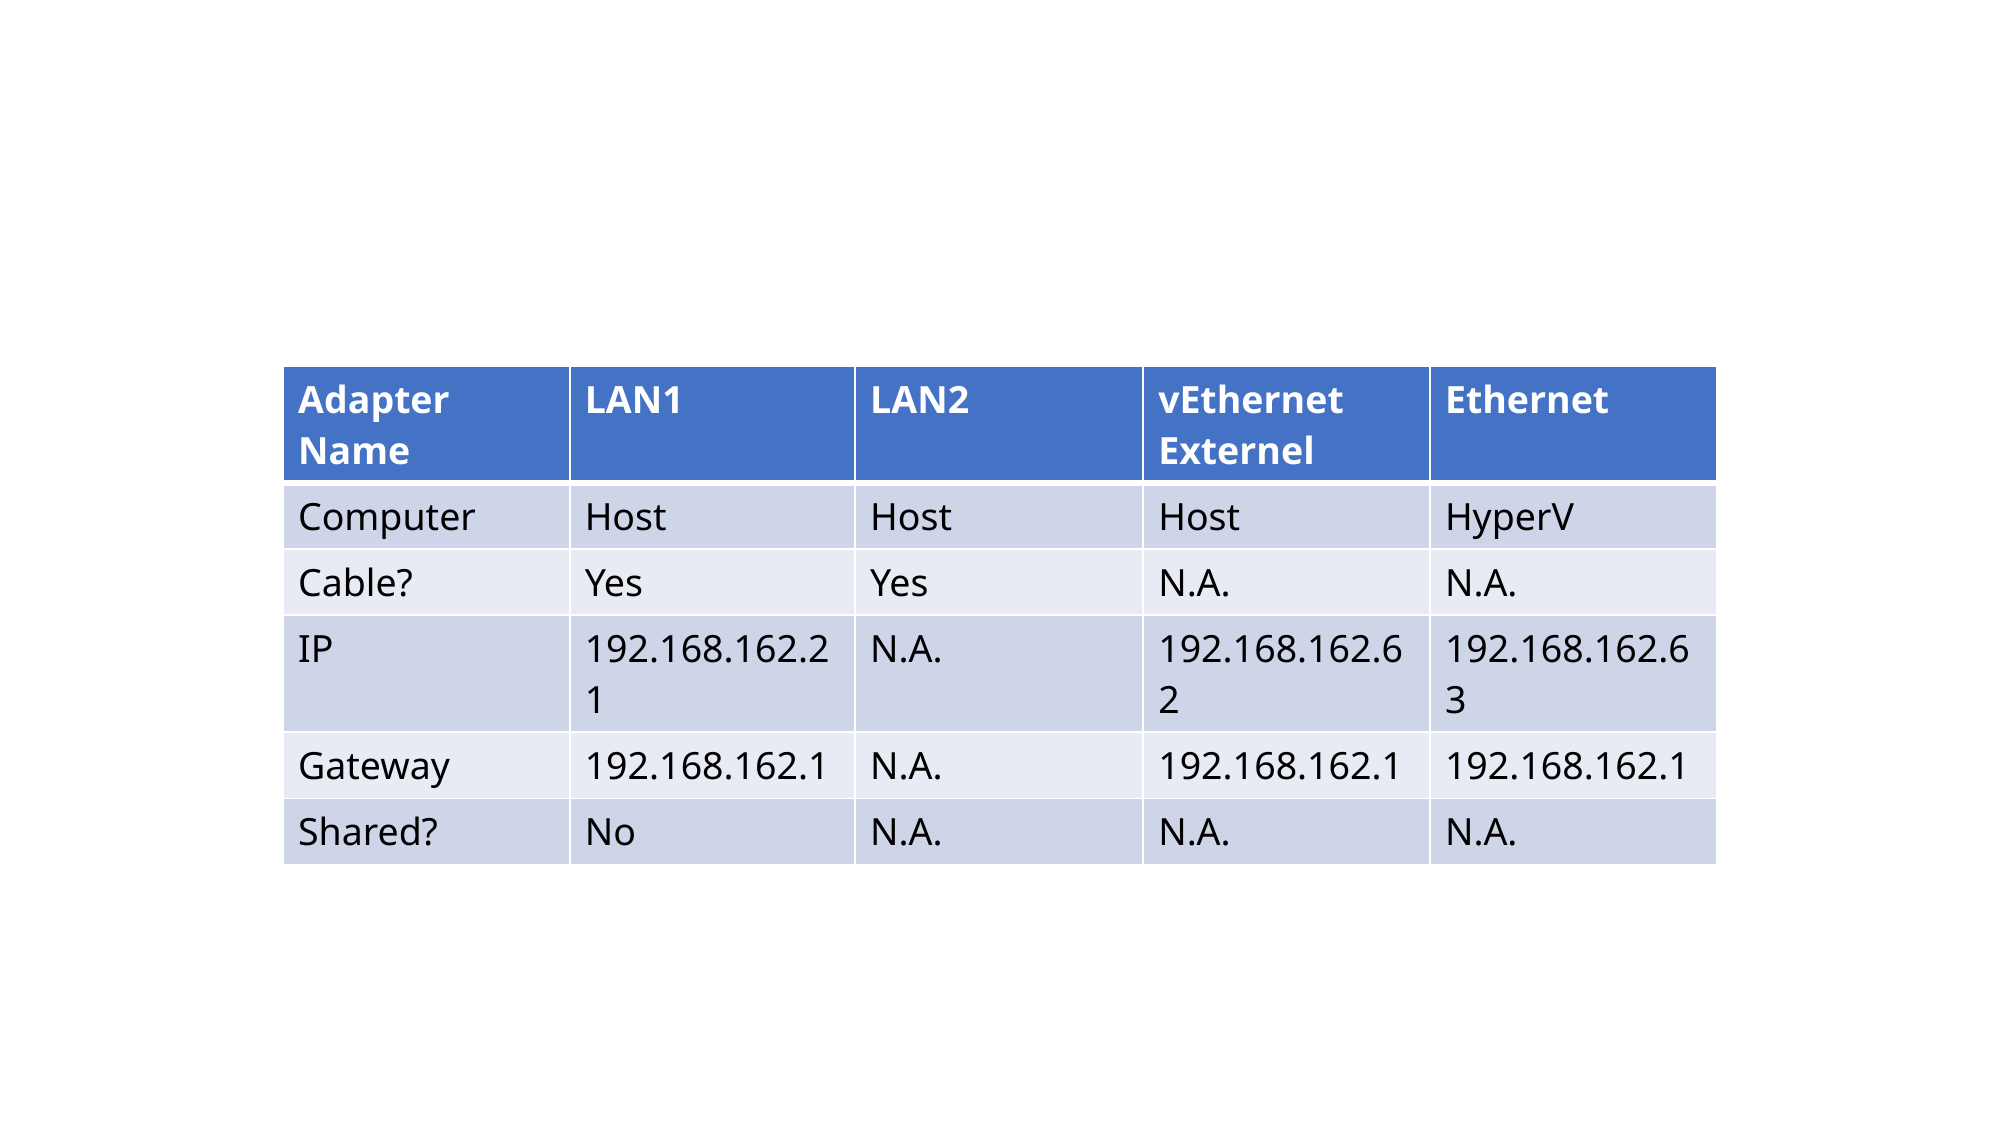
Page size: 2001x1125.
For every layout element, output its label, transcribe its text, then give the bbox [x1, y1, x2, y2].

table_cell 192.168.162.1 [571, 733, 854, 798]
table_cell 192.168.162.1 [1144, 733, 1429, 798]
table_header vEthernet Externel [1144, 367, 1429, 480]
table_header Adapter Name [284, 367, 569, 480]
table_cell N.A. [1144, 799, 1429, 864]
table_cell N.A. [1144, 550, 1429, 614]
table_cell Cable? [284, 550, 569, 614]
table_cell 192.168.162.1 [1431, 733, 1716, 798]
table_cell N.A. [856, 799, 1142, 864]
table_cell Host [571, 486, 854, 548]
table_cell Yes [571, 550, 854, 614]
table_cell N.A. [1431, 799, 1716, 864]
table_cell 192.168.162.62 [1144, 616, 1429, 731]
table_cell IP [284, 616, 569, 731]
table_cell No [571, 799, 854, 864]
table_cell Host [856, 486, 1142, 548]
table_cell Yes [856, 550, 1142, 614]
table_cell N.A. [856, 616, 1142, 731]
table_cell 192.168.162.63 [1431, 616, 1716, 731]
table_cell Shared? [284, 799, 569, 864]
table_cell N.A. [1431, 550, 1716, 614]
table_header LAN1 [571, 367, 854, 480]
table_cell HyperV [1431, 486, 1716, 548]
table_header LAN2 [856, 367, 1142, 480]
table_cell Computer [284, 486, 569, 548]
table_cell Host [1144, 486, 1429, 548]
table_cell 192.168.162.21 [571, 616, 854, 731]
table_cell N.A. [856, 733, 1142, 798]
table_cell Gateway [284, 733, 569, 798]
table_header Ethernet [1431, 367, 1716, 480]
